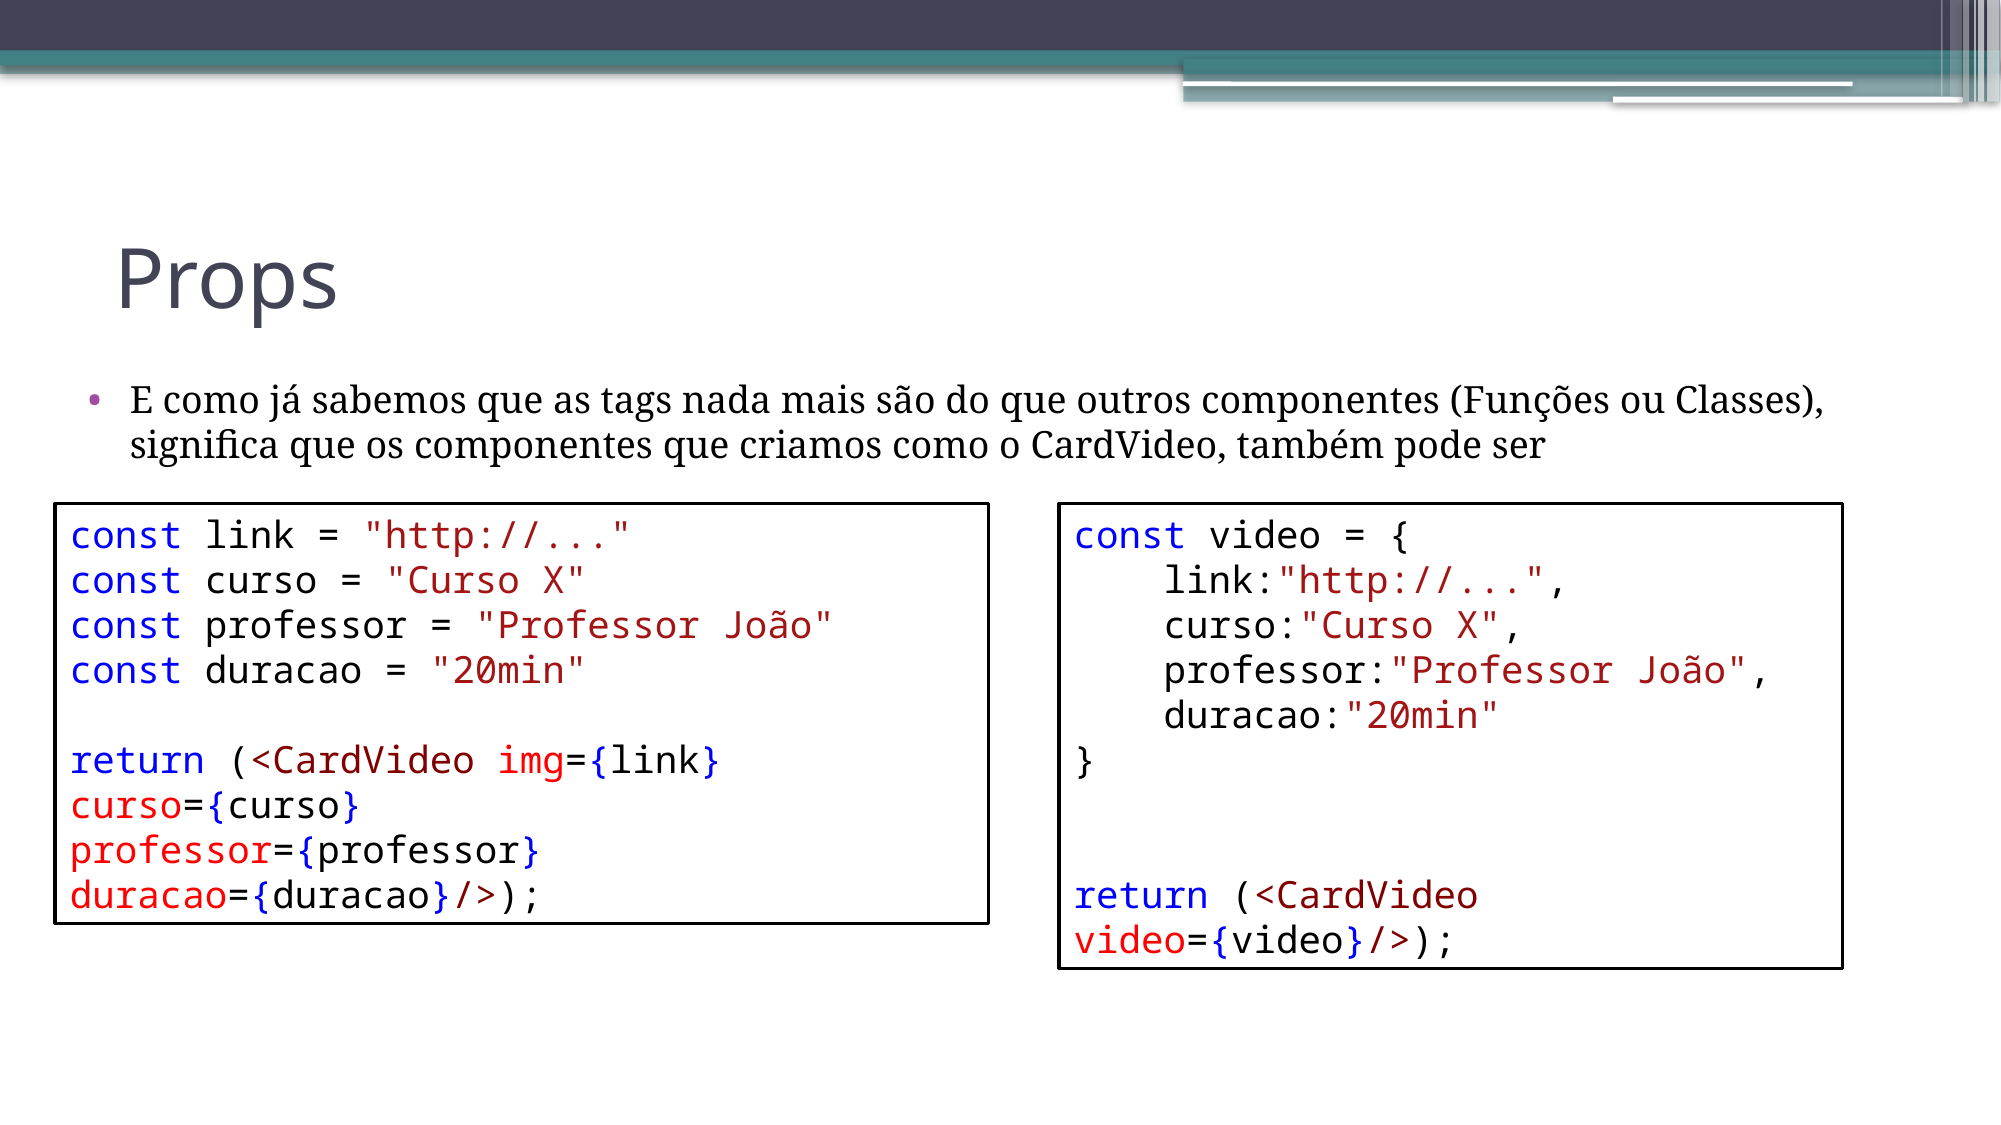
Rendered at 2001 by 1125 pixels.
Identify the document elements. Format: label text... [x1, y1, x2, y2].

text_box const video = { link:"http://...", curso:"Curso X", professor:"Professor João", duracao:"20min" } return (<CardVideo video={video}/>); [1057, 502, 1844, 970]
text_box const link = "http://..." const curso = "Curso X" const professor = "Professor João" const duracao = "20min" return (<CardVideo img={link} curso={curso} professor={professor} duracao={duracao}/>); [53, 502, 990, 925]
list E como já sabemos que as tags nada mais são do que outros componentes (Funções ou Classes), significa que os componentes que criamos como o CardVideo, também pode ser [55, 368, 1981, 1125]
title Props [99, 187, 1900, 363]
